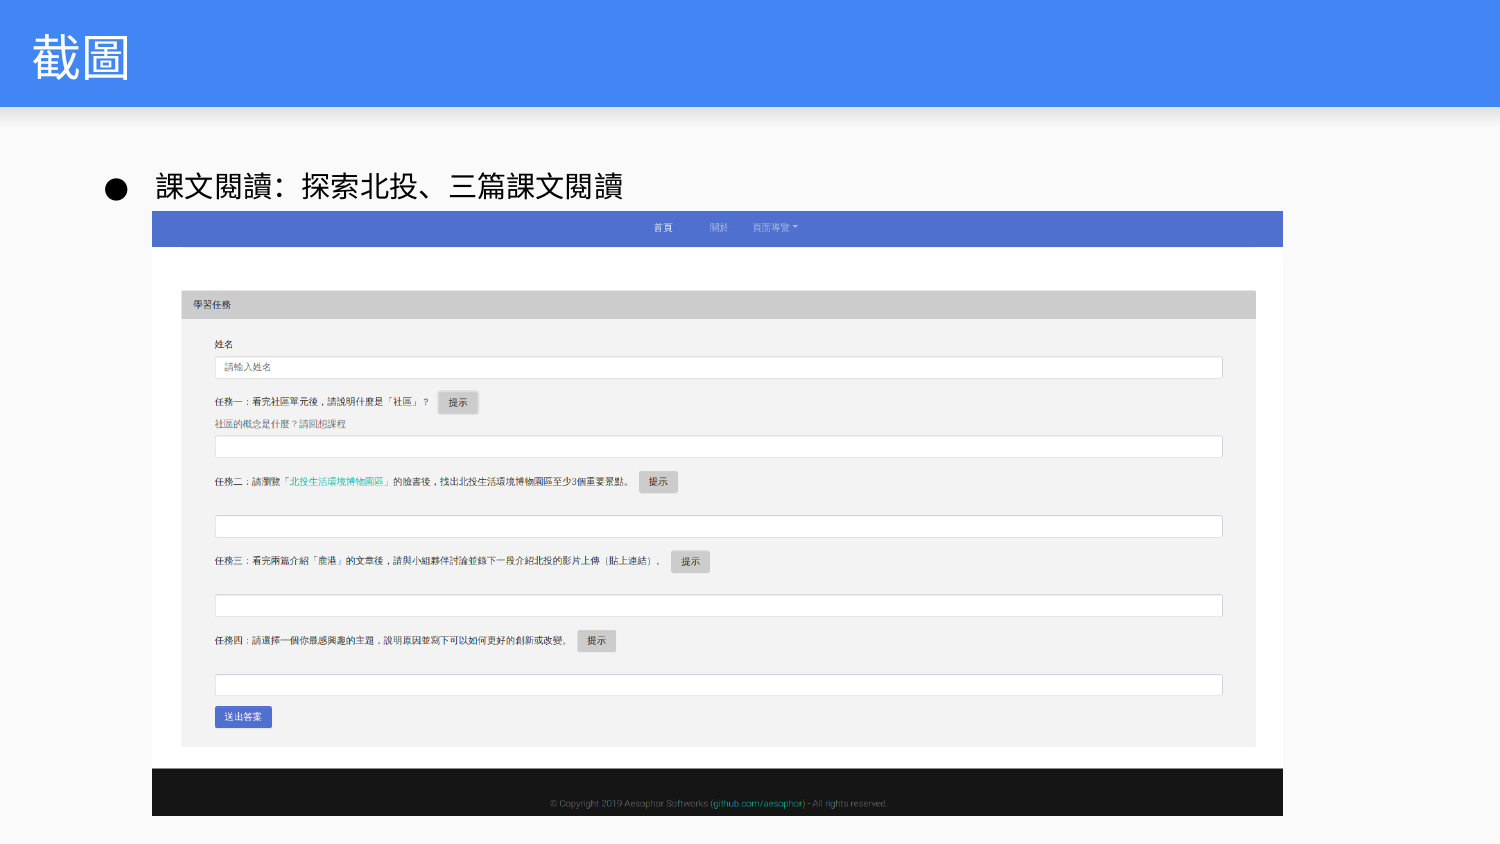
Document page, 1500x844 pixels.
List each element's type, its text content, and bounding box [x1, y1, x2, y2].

list 課文閱讀：探索北投、三篇課文閱讀 [65, 136, 1415, 312]
picture [152, 211, 1283, 816]
title 截圖 [16, 2, 1464, 102]
